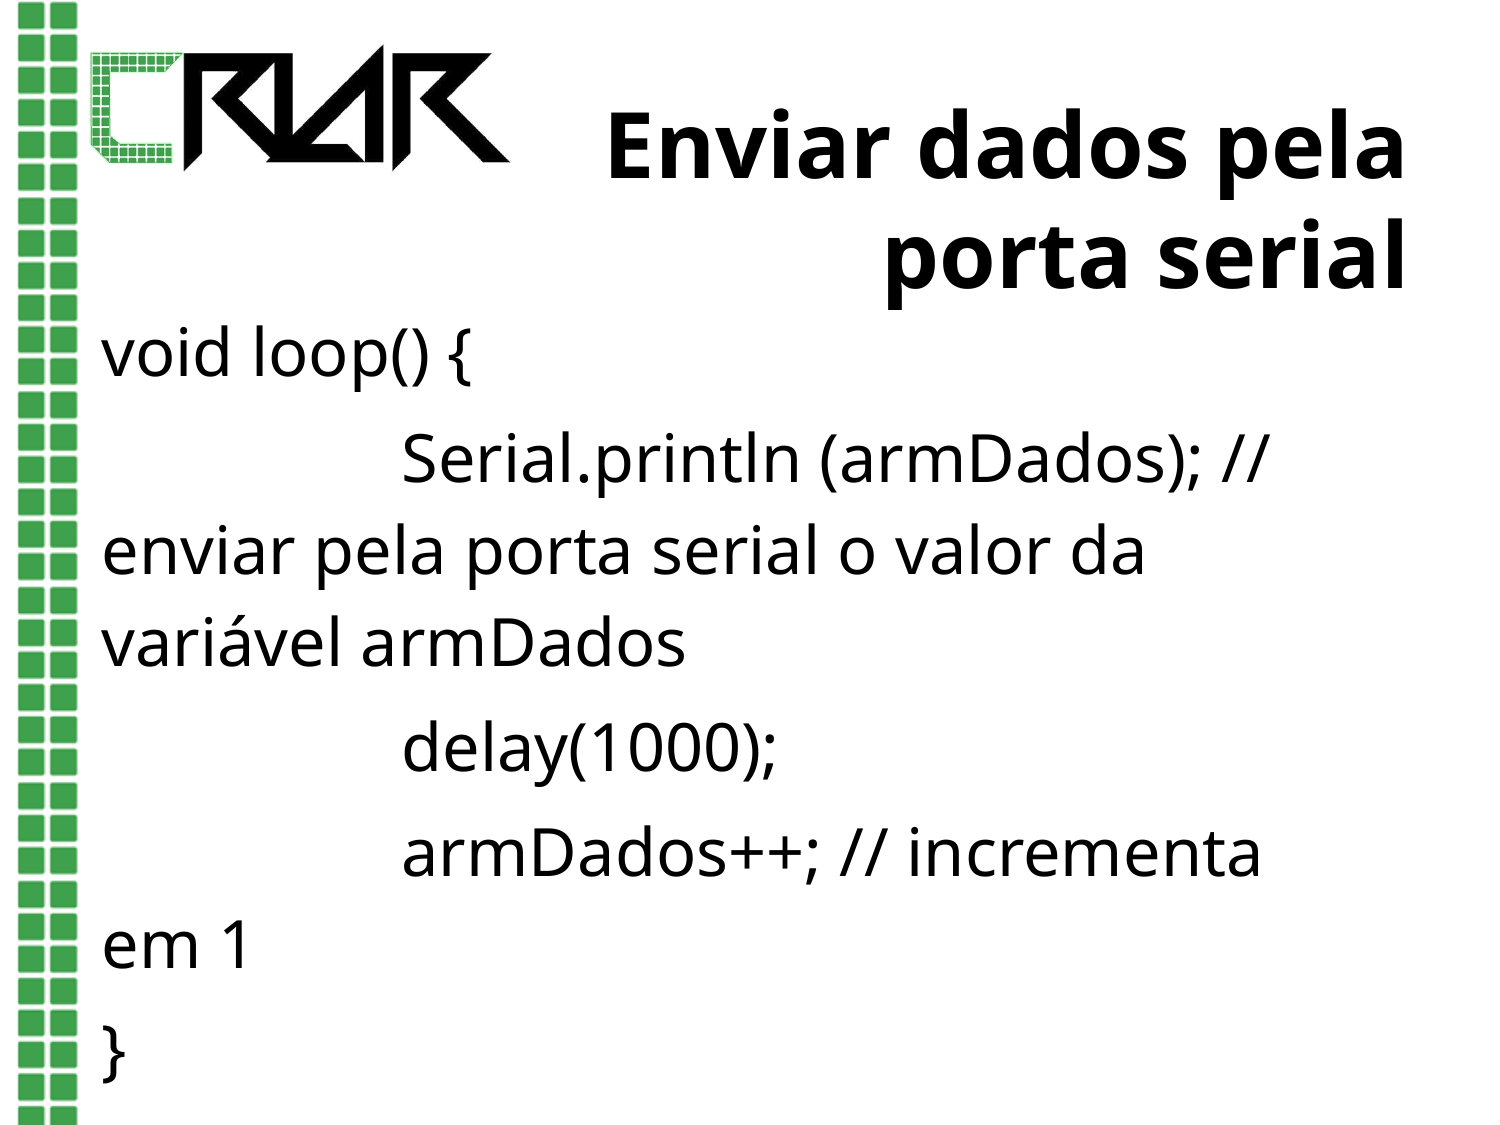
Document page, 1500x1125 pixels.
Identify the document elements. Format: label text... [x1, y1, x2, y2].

picture [17, 0, 81, 1125]
list void loop() { Serial.println (armDados); // enviar pela porta serial o valor da variável armDados delay(1000); armDados++; // incrementa em 1 } [86, 290, 1353, 1106]
picture [86, 42, 514, 175]
title Enviar dados pela porta serial [572, 55, 1425, 339]
